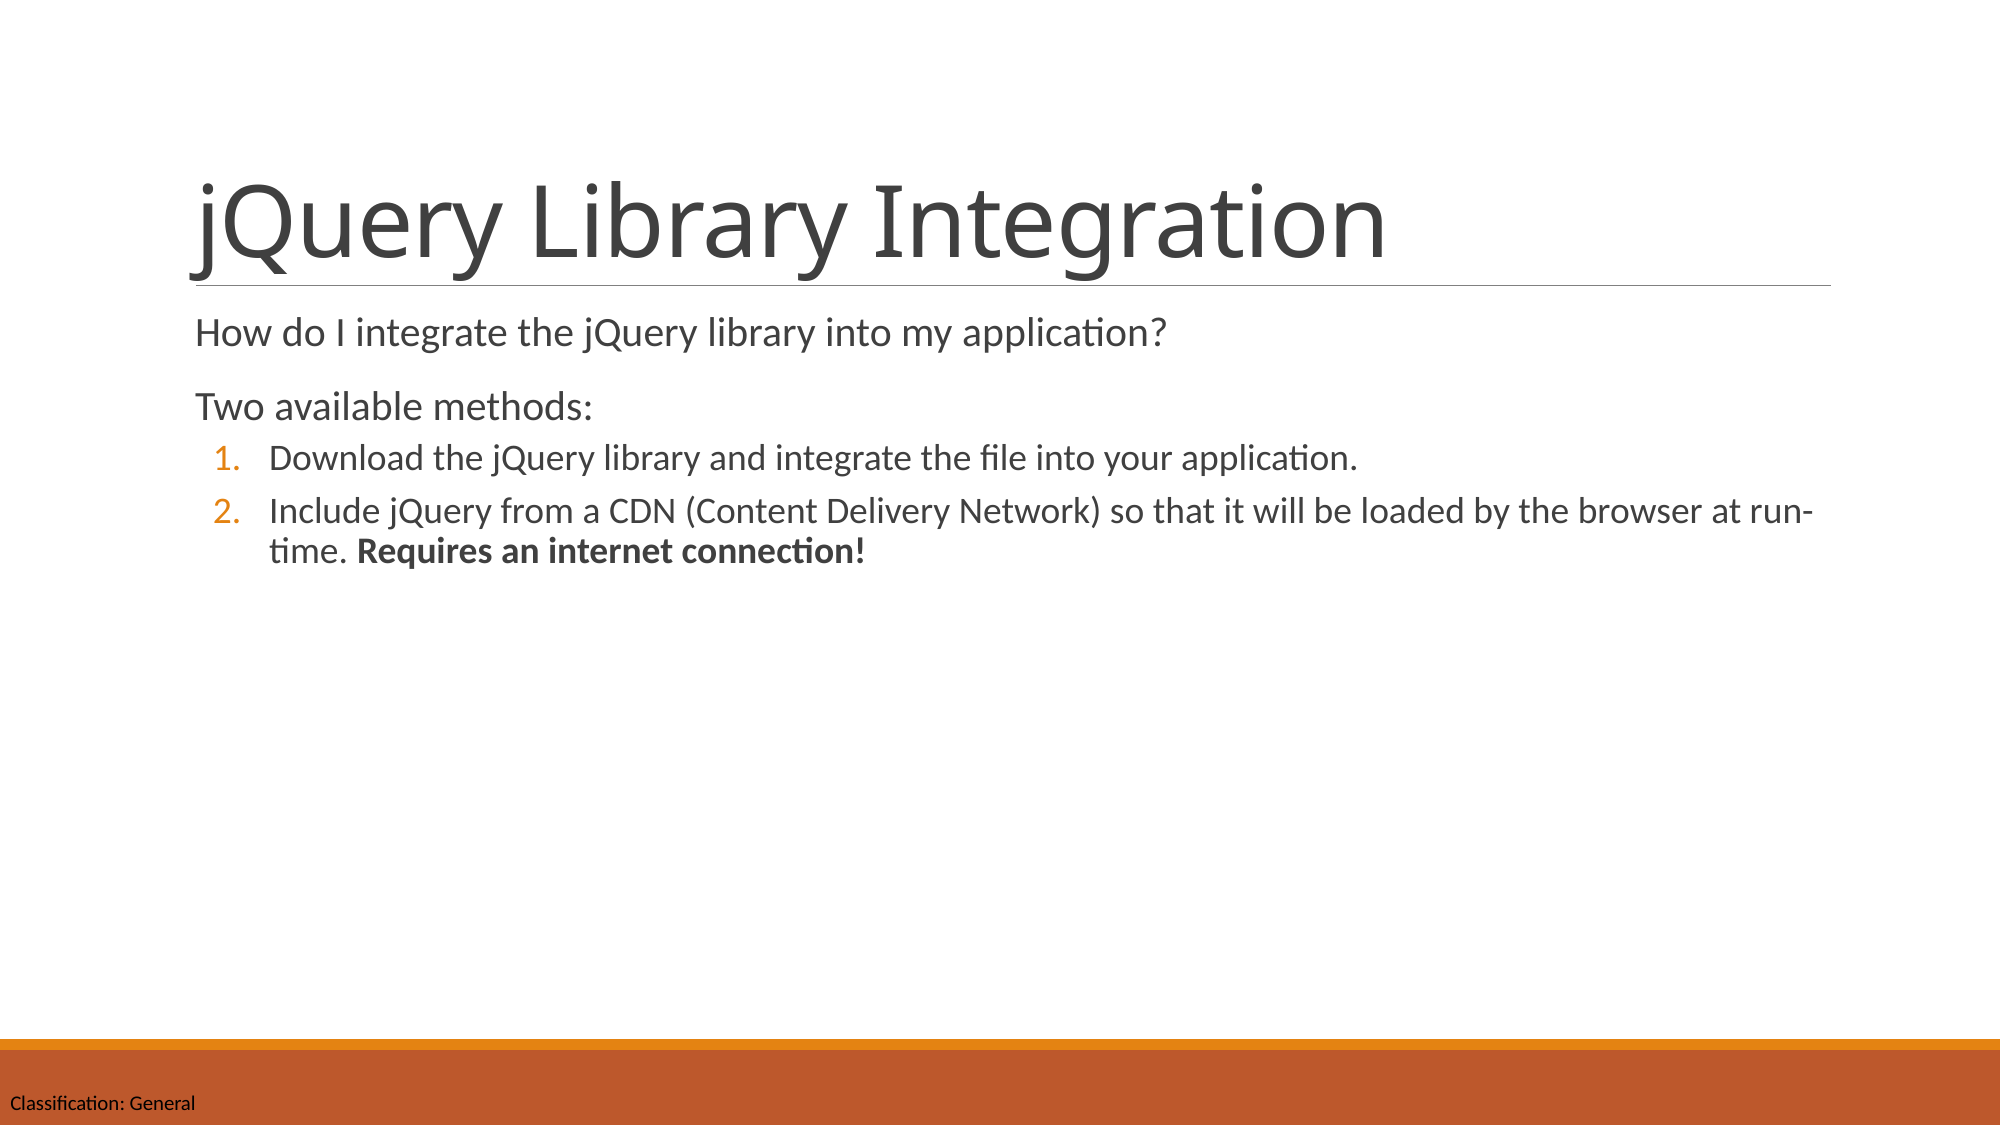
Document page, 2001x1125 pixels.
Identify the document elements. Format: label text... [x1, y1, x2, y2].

list How do I integrate the jQuery library into my application? Two available methods: Download the jQuery library and integrate the file into your application. Include jQuery from a CDN (Content Delivery Network) so that it will be loaded by the browser at run-time. Requires an internet connection! [180, 302, 1830, 963]
title jQuery Library Integration [180, 47, 1830, 285]
